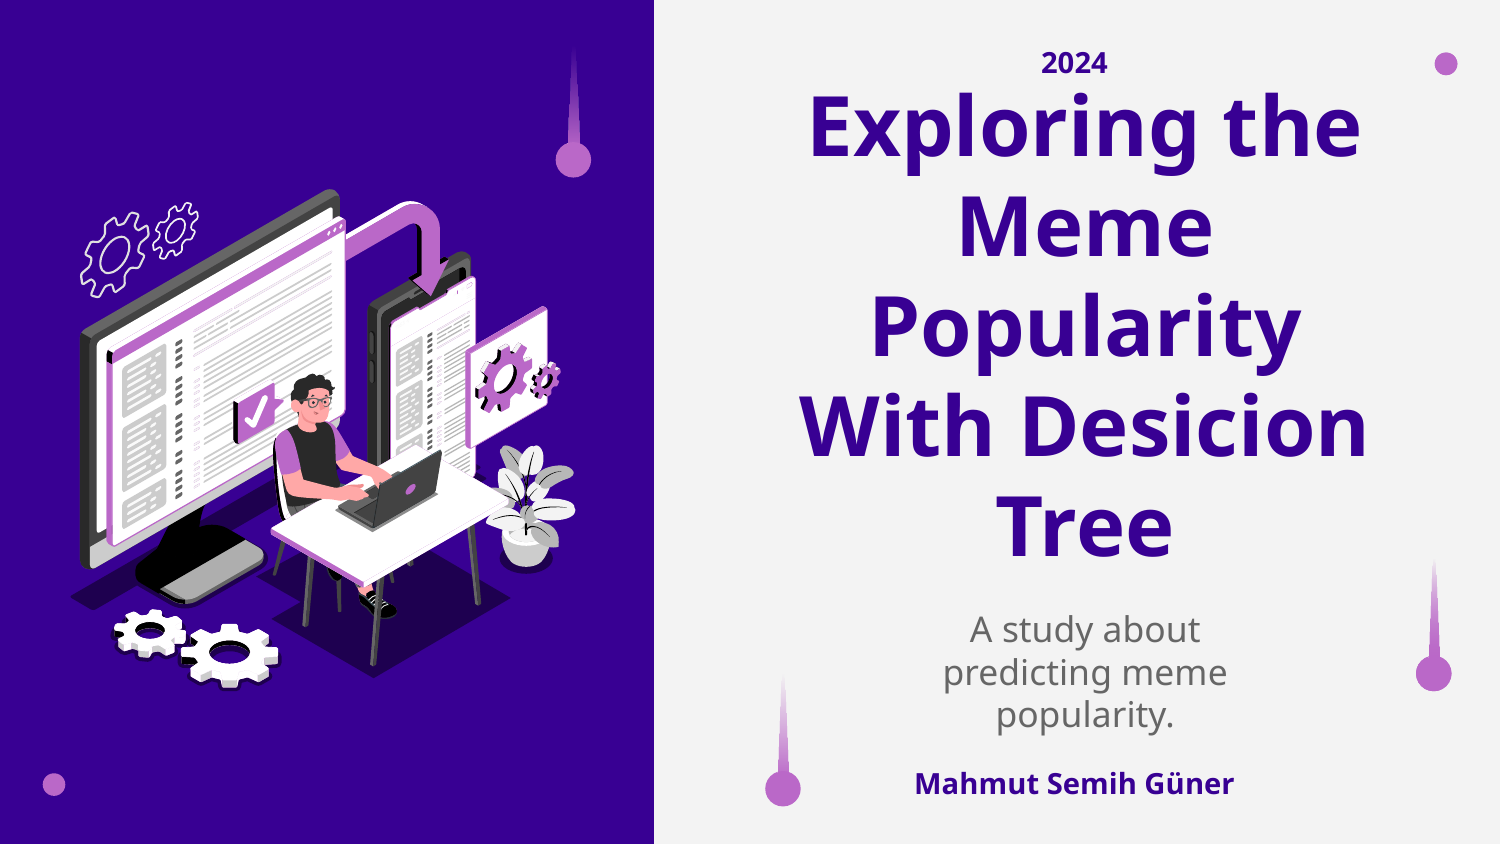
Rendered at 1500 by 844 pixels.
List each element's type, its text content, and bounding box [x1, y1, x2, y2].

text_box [764, 647, 801, 807]
subtitle A study about predicting meme popularity. [873, 592, 1297, 723]
title Exploring the Meme Popularity With Desicion Tree [775, 334, 1395, 589]
title 2024 [765, 35, 1384, 89]
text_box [69, 188, 578, 692]
subtitle Mahmut Semih Güner [805, 756, 1384, 810]
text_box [555, 18, 592, 178]
